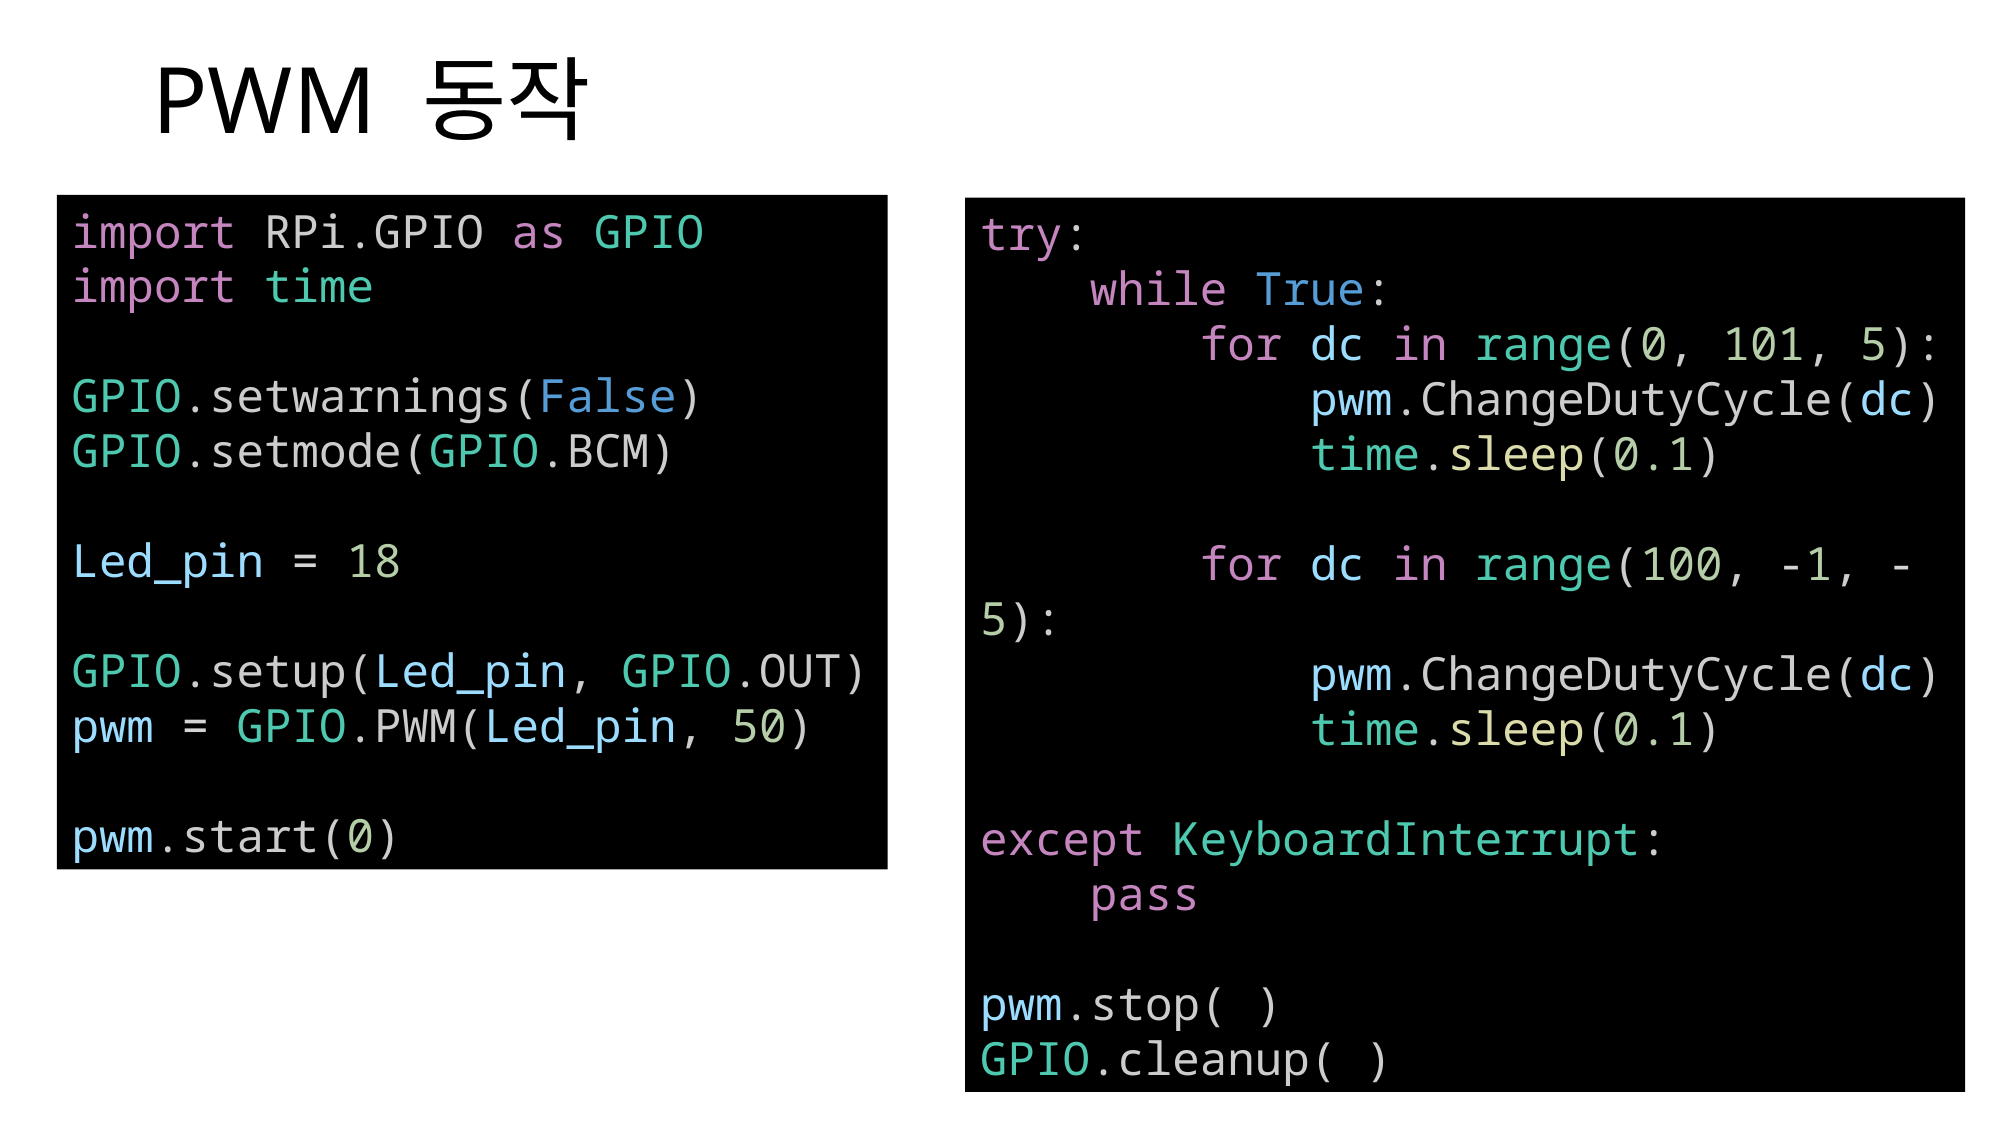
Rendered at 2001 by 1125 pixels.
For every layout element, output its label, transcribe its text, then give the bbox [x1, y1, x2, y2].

text_box try: while True: for dc in range(0, 101, 5): pwm.ChangeDutyCycle(dc) time.sleep(0.1) for dc in range(100, -1, -5): pwm.ChangeDutyCycle(dc) time.sleep(0.1) except KeyboardInterrupt: pass pwm.stop( ) GPIO.cleanup( ) [965, 197, 1966, 1092]
title PWM 동작 [137, 35, 1863, 172]
text_box import RPi.GPIO as GPIO import time GPIO.setwarnings(False) GPIO.setmode(GPIO.BCM) Led_pin = 18 GPIO.setup(Led_pin, GPIO.OUT) pwm = GPIO.PWM(Led_pin, 50) pwm.start(0) [56, 194, 888, 870]
